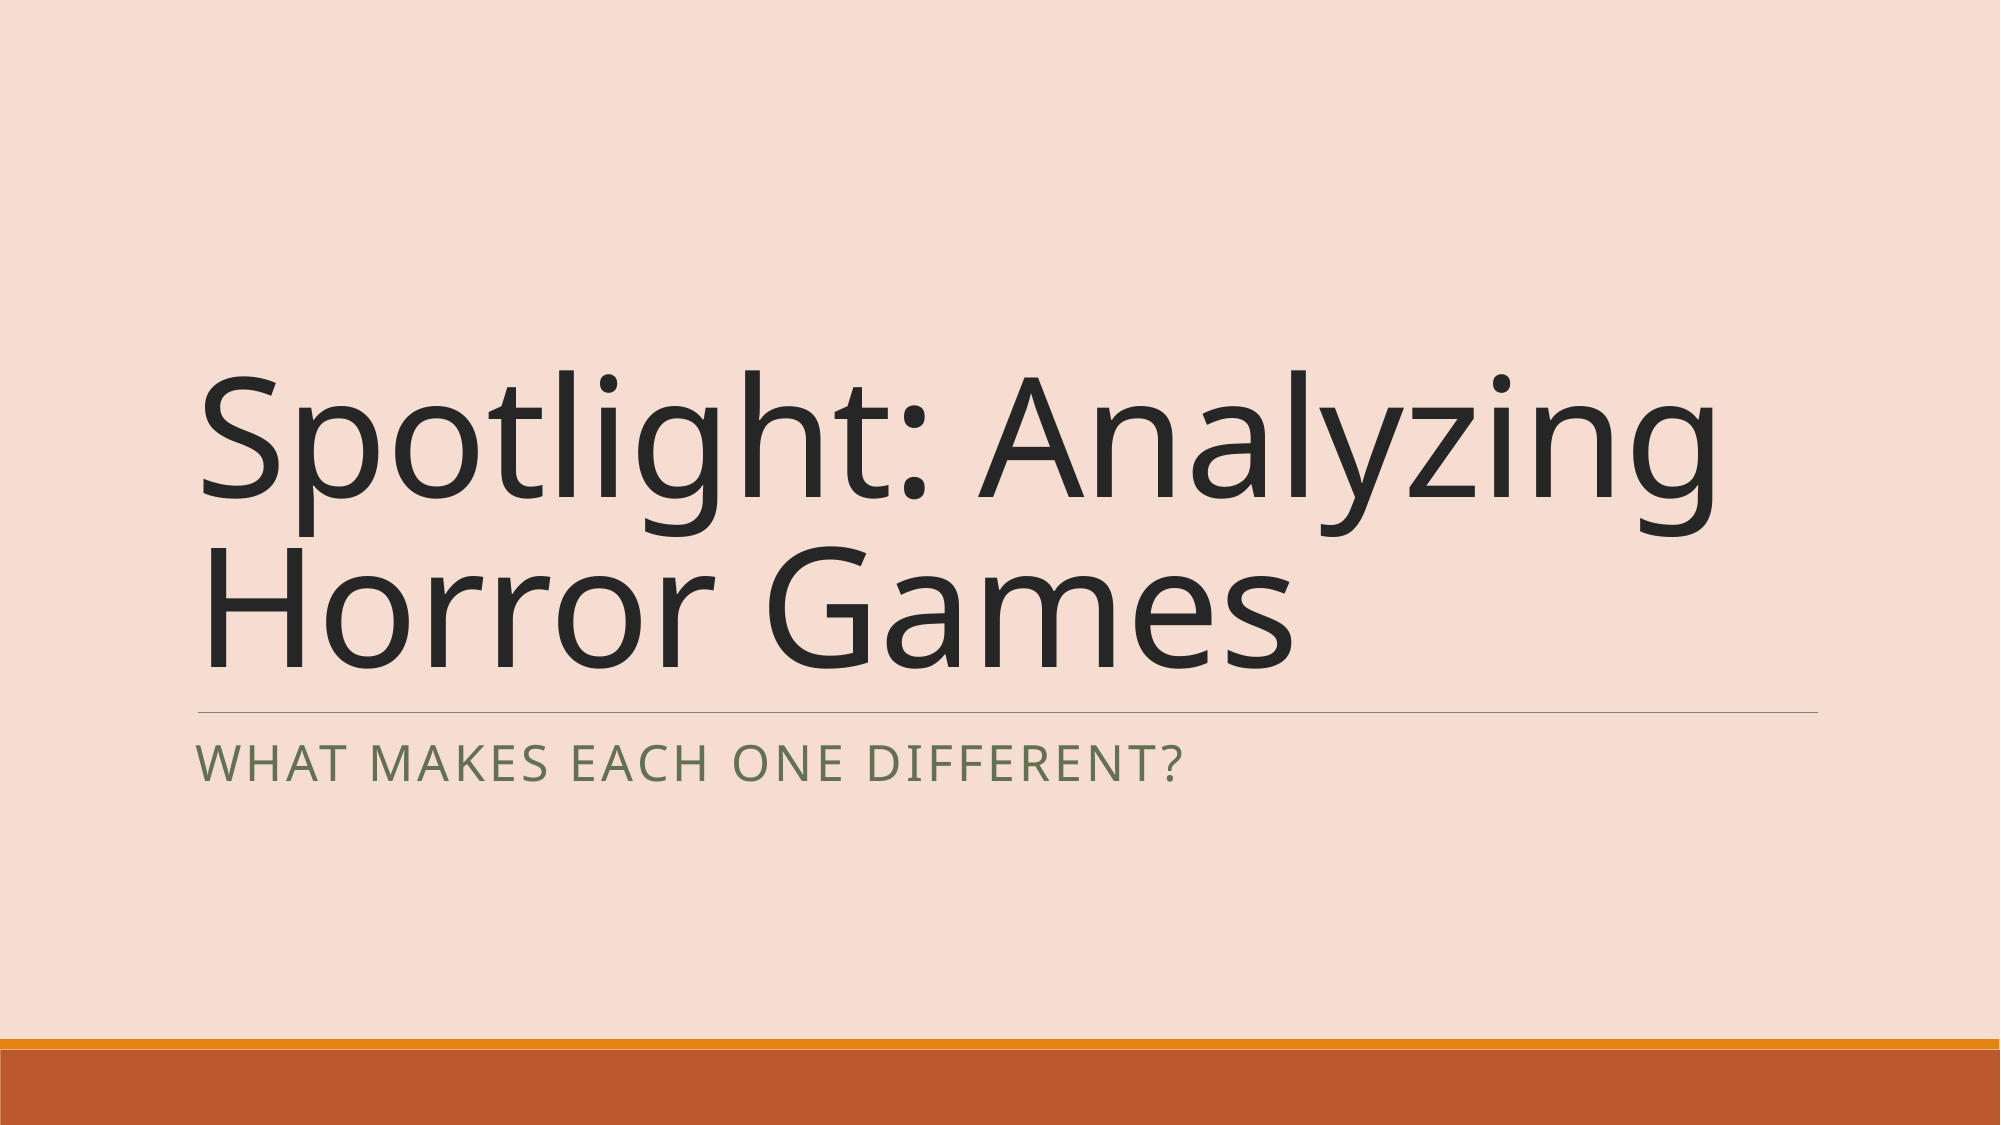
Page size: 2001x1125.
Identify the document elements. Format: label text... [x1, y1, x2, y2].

title Spotlight: Analyzing Horror Games [180, 124, 1830, 710]
list What makes each one different? [180, 730, 1830, 918]
